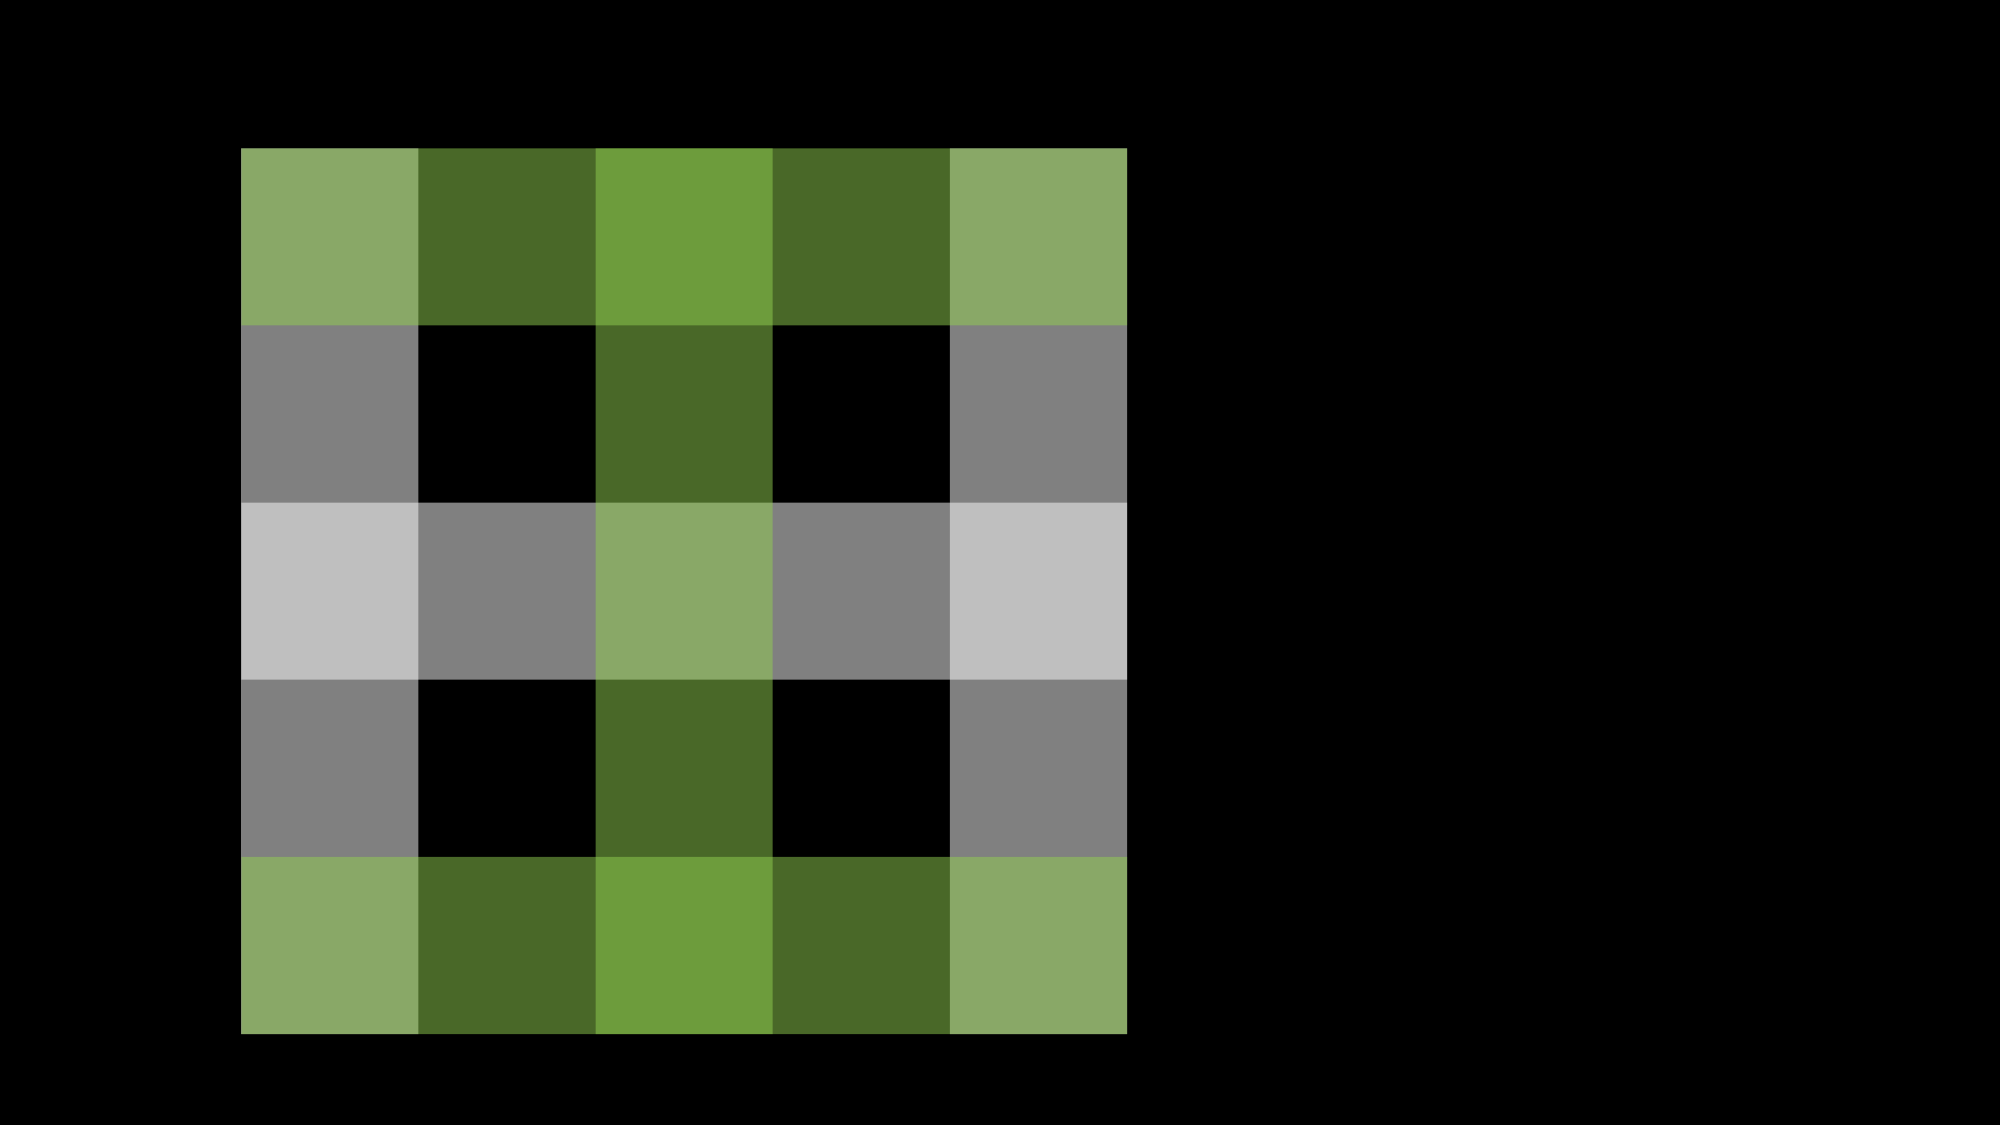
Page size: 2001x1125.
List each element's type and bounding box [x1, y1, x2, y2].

text_box [241, 148, 1128, 1035]
